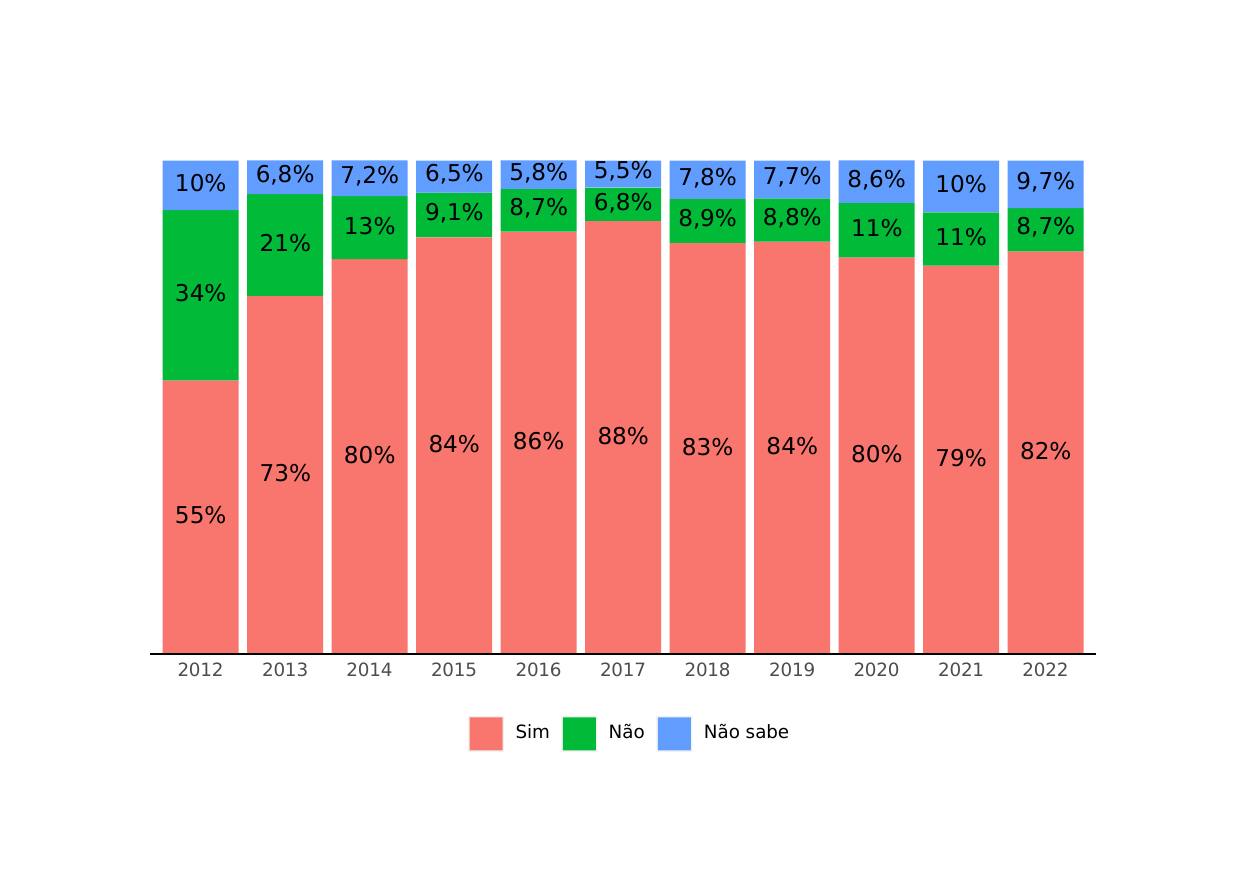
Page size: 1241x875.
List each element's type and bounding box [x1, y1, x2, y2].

text_box [132, 99, 1108, 775]
